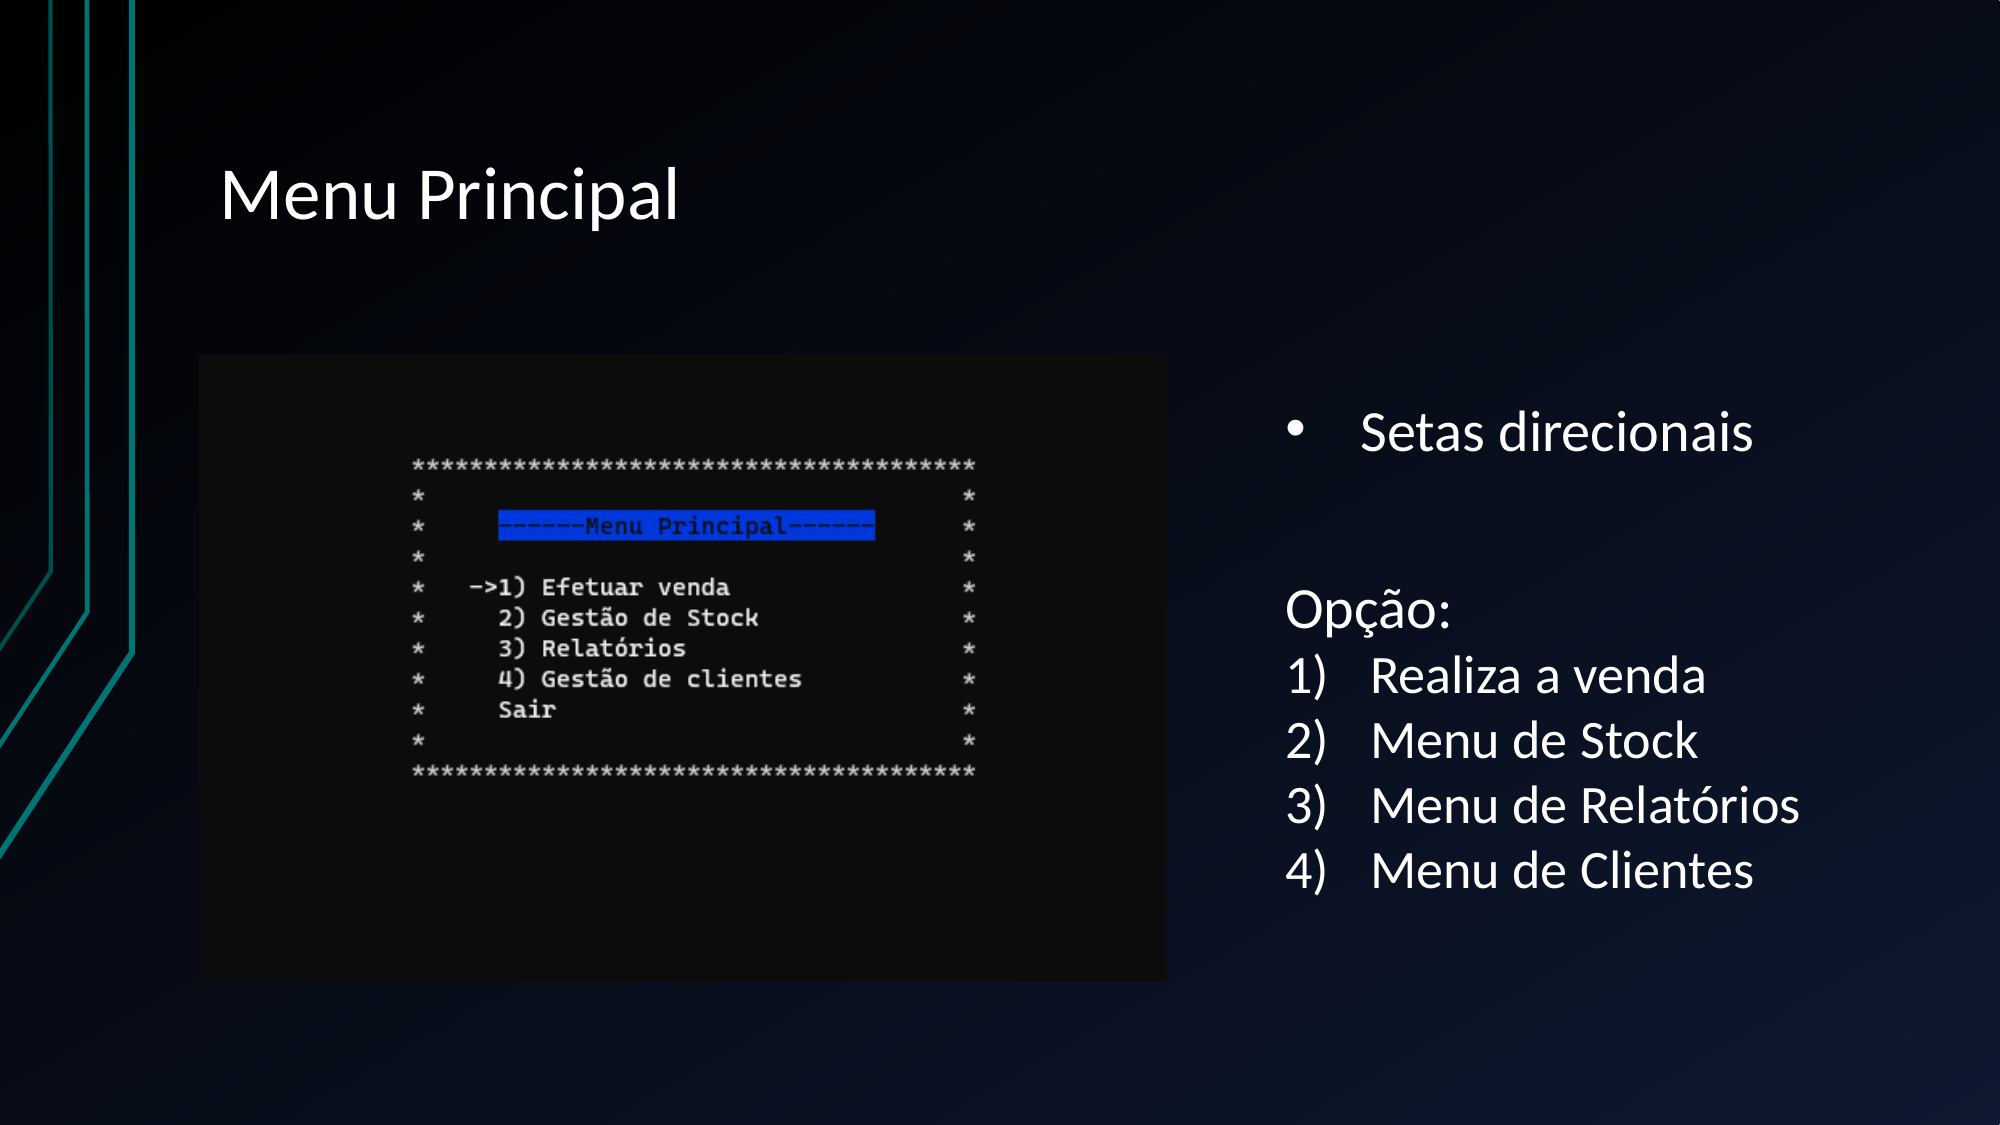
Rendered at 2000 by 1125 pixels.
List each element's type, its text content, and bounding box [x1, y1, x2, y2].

title Menu Principal [199, 45, 1900, 246]
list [199, 354, 1167, 982]
text_box Setas direcionais [1270, 385, 1838, 471]
text_box Opção: Realiza a venda Menu de Stock Menu de Relatórios Menu de Clientes [1270, 562, 1862, 977]
